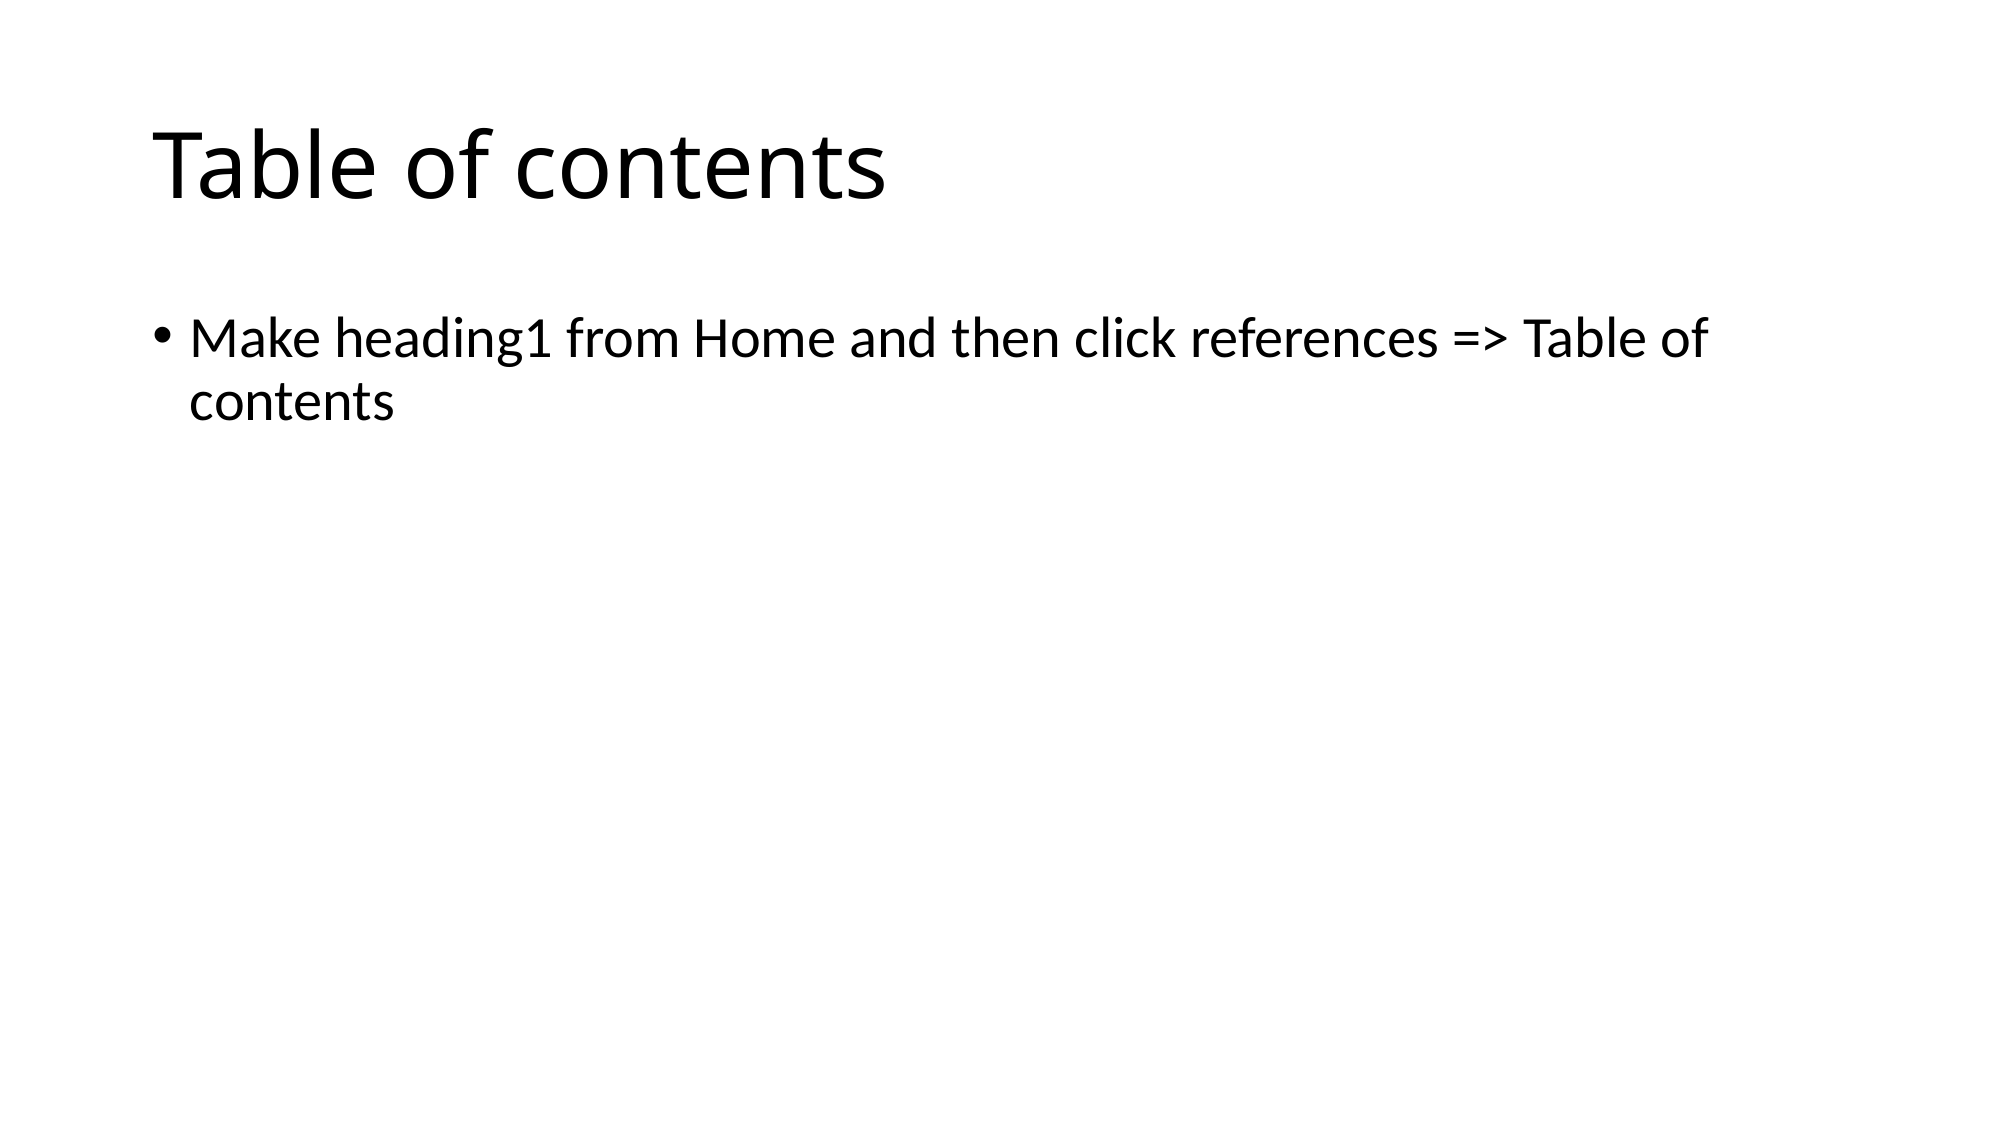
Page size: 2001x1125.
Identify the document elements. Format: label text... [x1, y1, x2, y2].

list Make heading1 from Home and then click references => Table of contents [137, 299, 1863, 1014]
title Table of contents [137, 59, 1863, 278]
